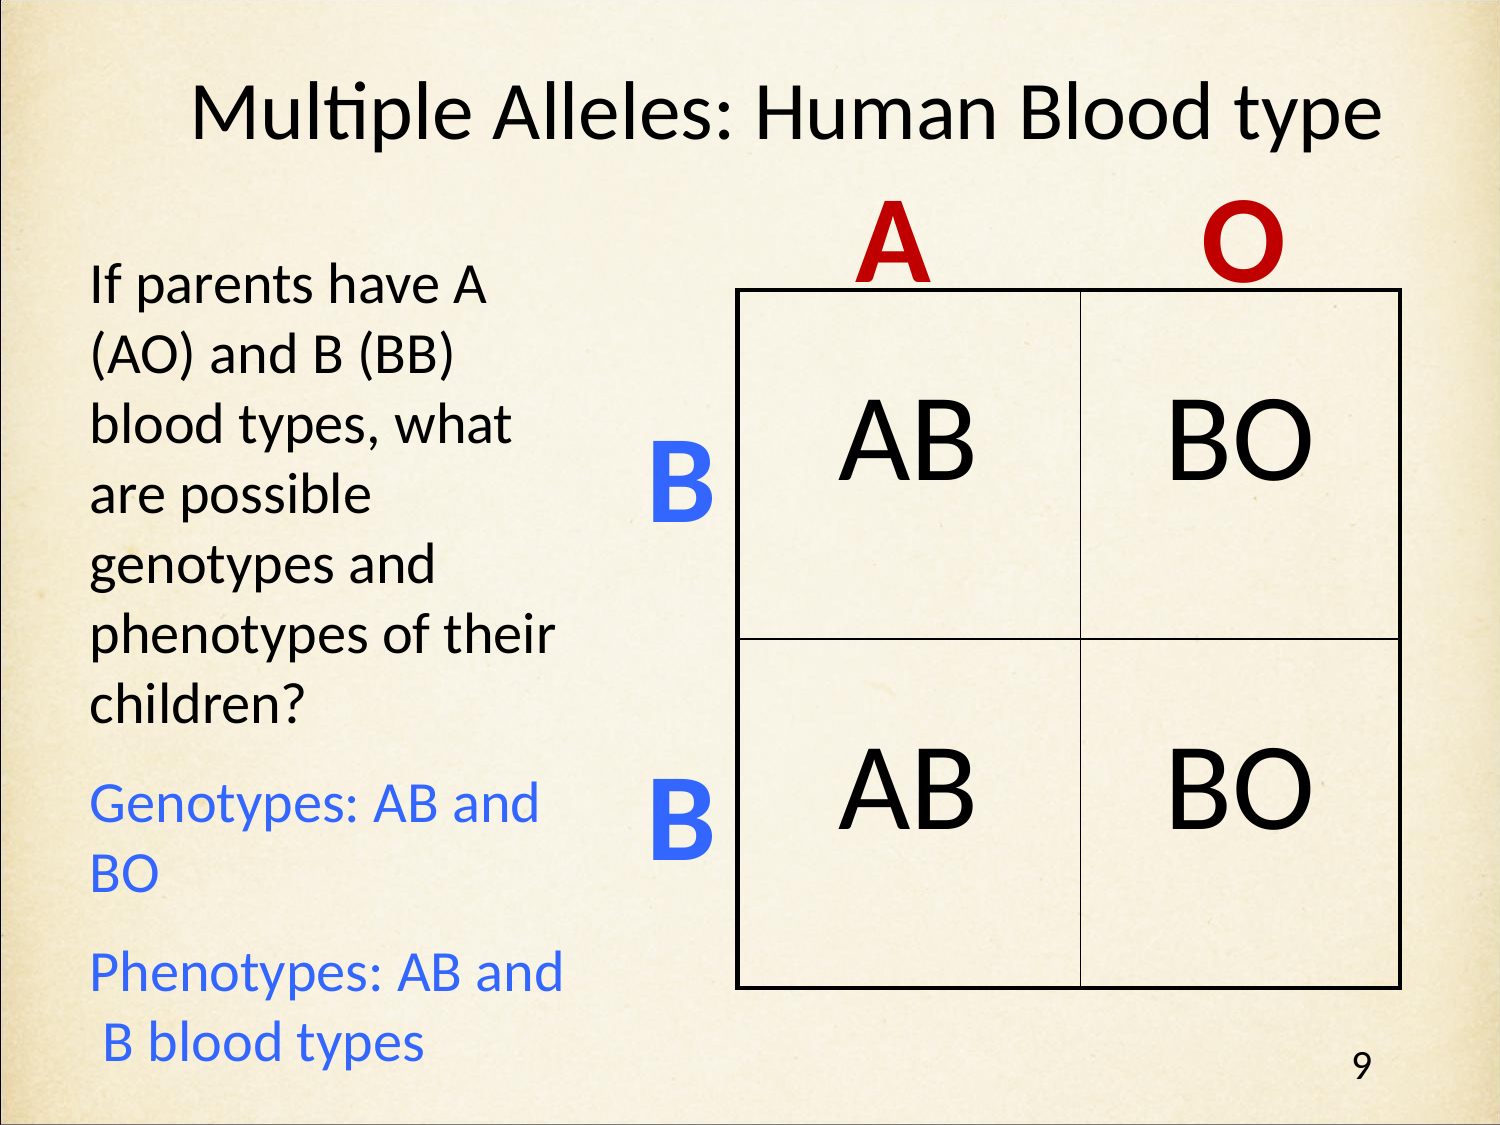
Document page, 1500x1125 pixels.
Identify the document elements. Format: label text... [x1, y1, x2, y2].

table_header BO [1081, 292, 1398, 638]
text_box A [824, 149, 963, 315]
text_box B [612, 727, 750, 893]
title Multiple Alleles: Human Blood type [150, 37, 1425, 175]
text_box O [1174, 149, 1313, 315]
table_header AB [740, 292, 1080, 638]
table_cell AB [740, 640, 1080, 986]
slide_number 9 [1074, 1025, 1388, 1100]
table_cell BO [1081, 640, 1398, 986]
text_box If parents have A (AO) and B (BB) blood types, what are possible genotypes and phenotypes of their children? Genotypes: AB and BO Phenotypes: AB and B blood types [74, 237, 588, 1081]
picture [0, 0, 1500, 1125]
text_box B [612, 390, 750, 555]
